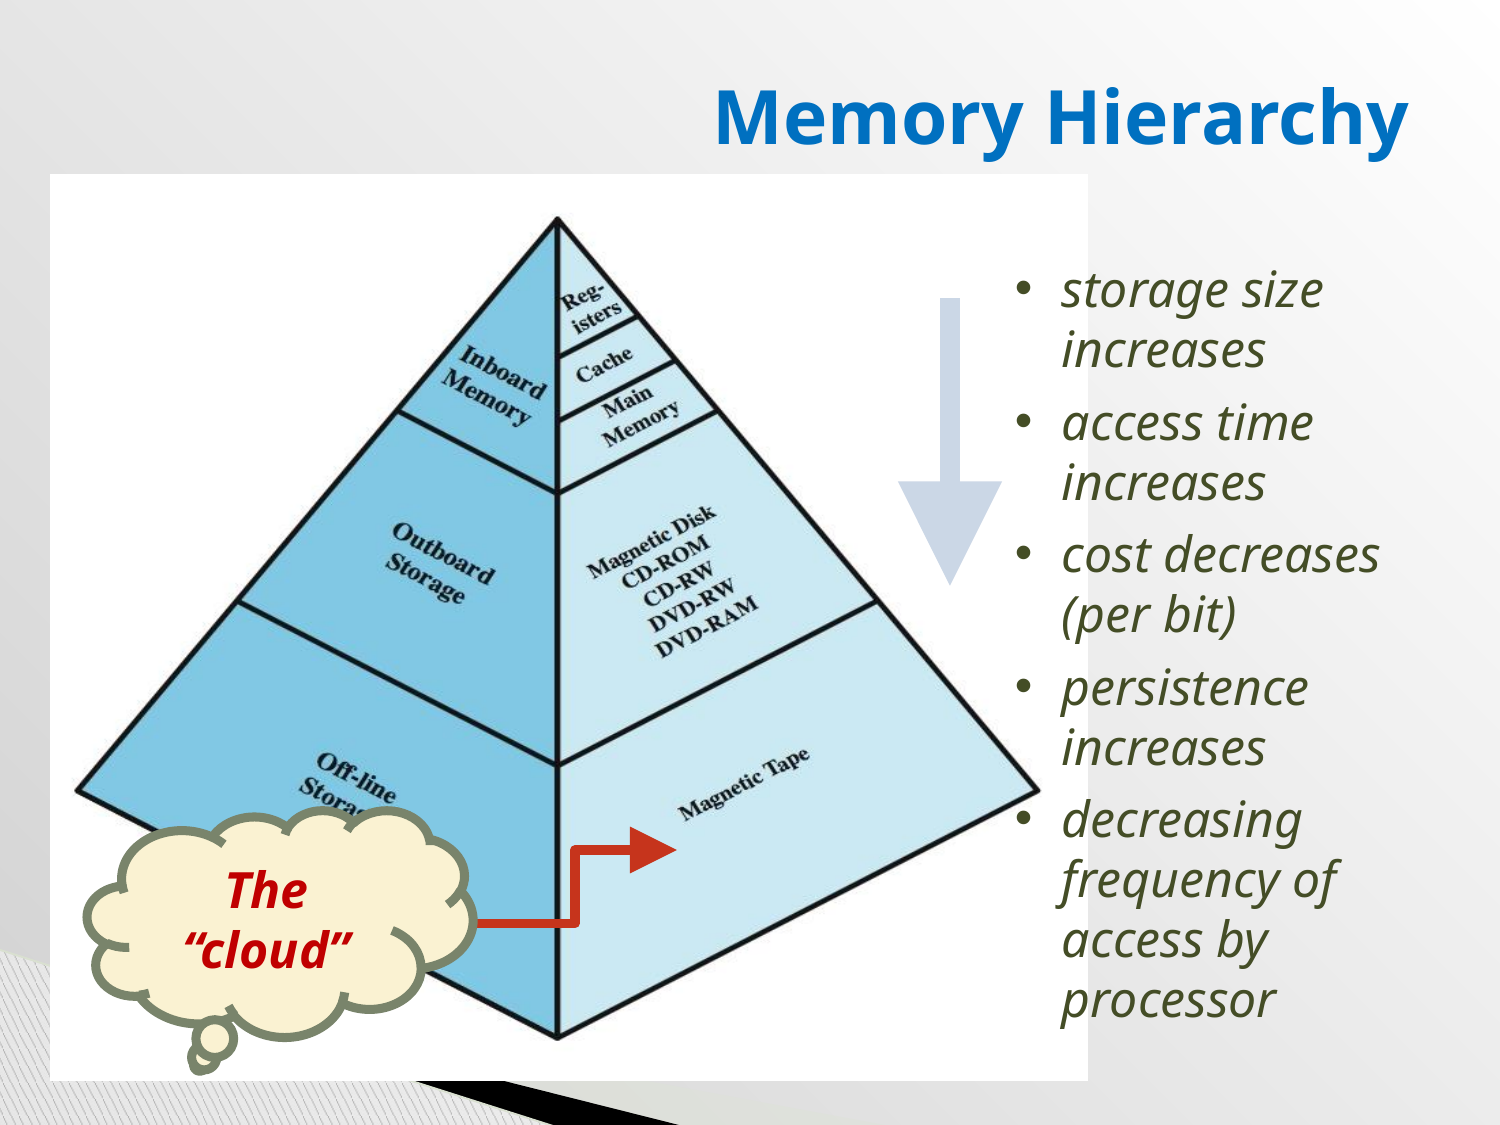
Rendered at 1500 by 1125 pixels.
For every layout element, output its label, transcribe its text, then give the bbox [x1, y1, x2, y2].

text_box storage size increases access time increases cost decreases (per bit) persistence increases decreasing frequency of access by processor [1091, 249, 1475, 1043]
title Memory Hierarchy [75, 45, 1425, 185]
picture [49, 174, 1088, 1081]
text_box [472, 849, 678, 924]
